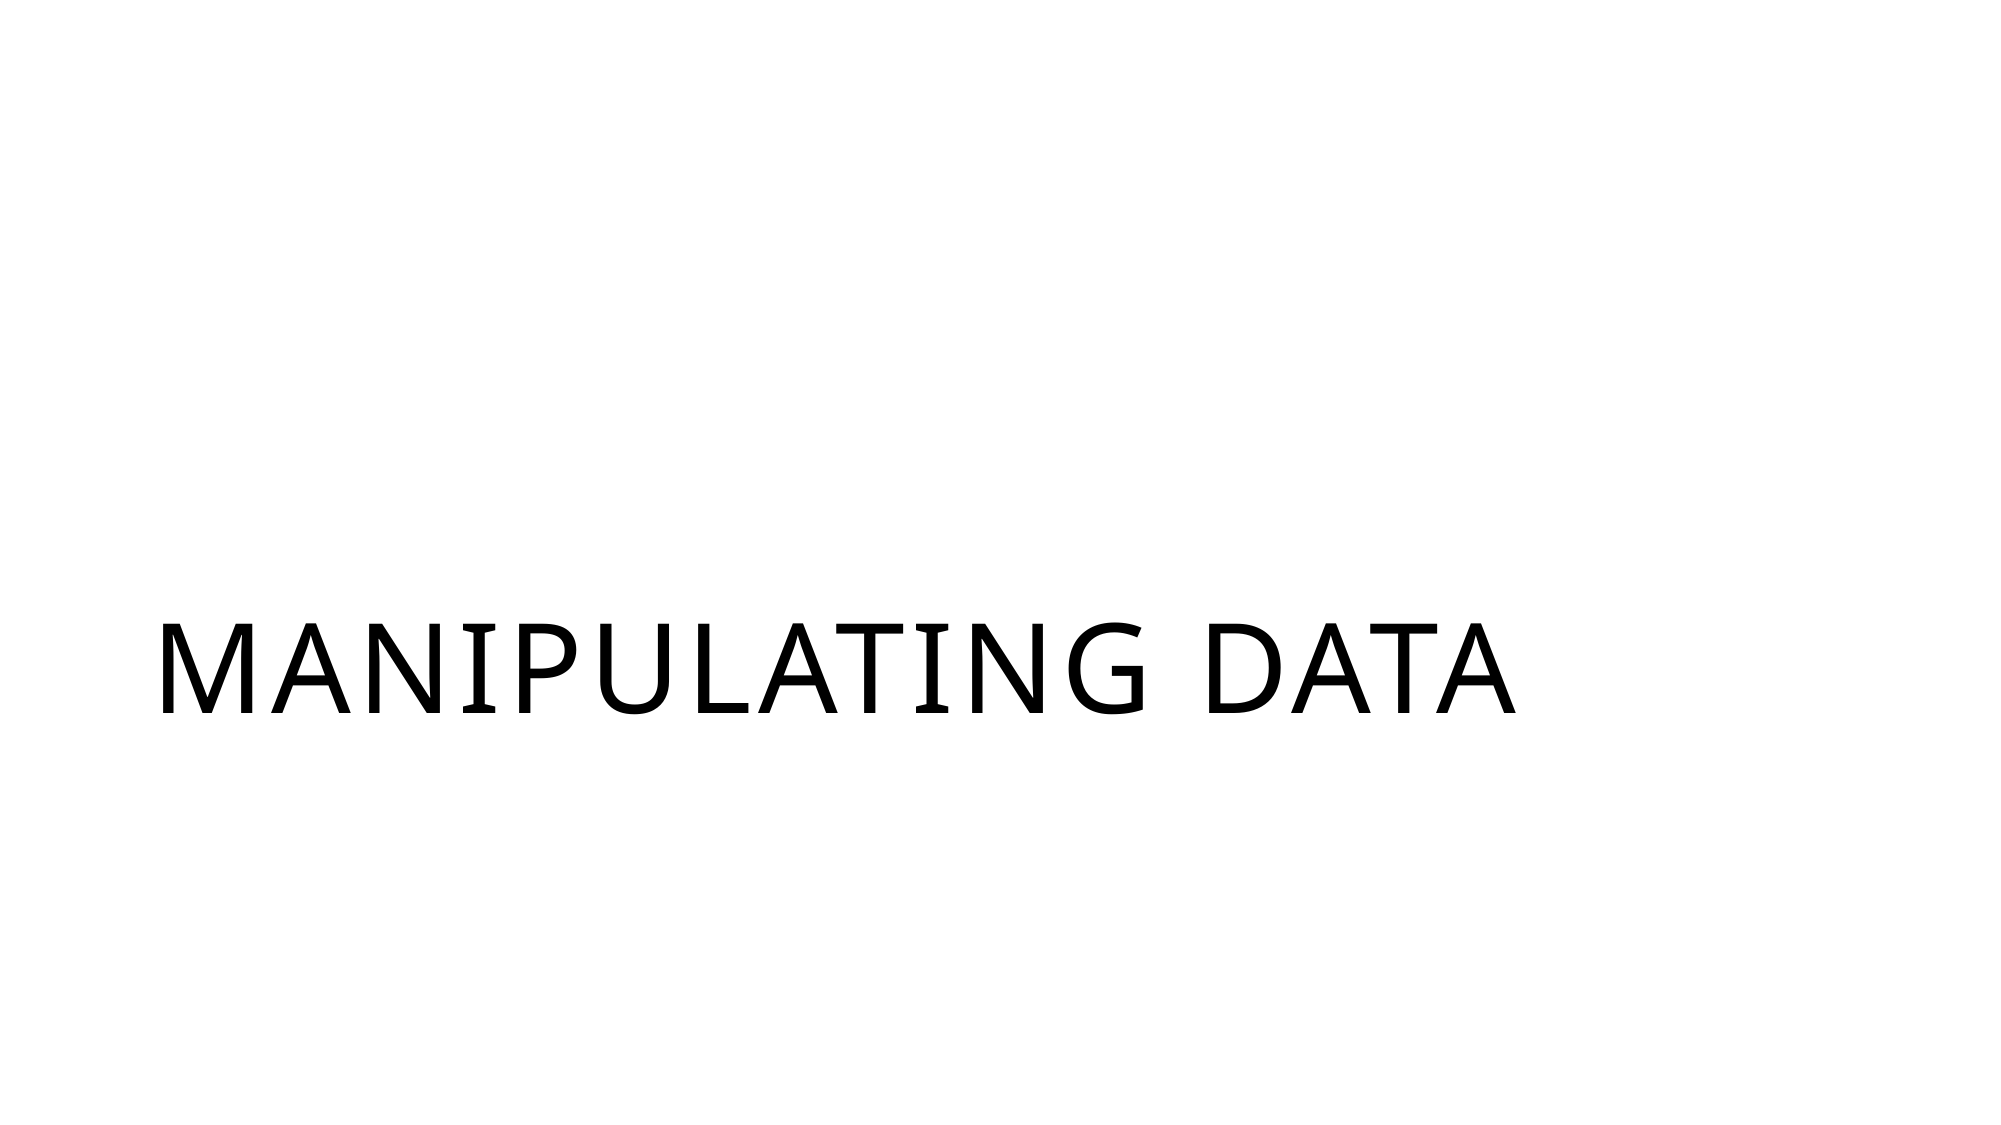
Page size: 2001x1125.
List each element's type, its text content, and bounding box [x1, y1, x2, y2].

title MANIPULATING DATA [136, 280, 1862, 749]
